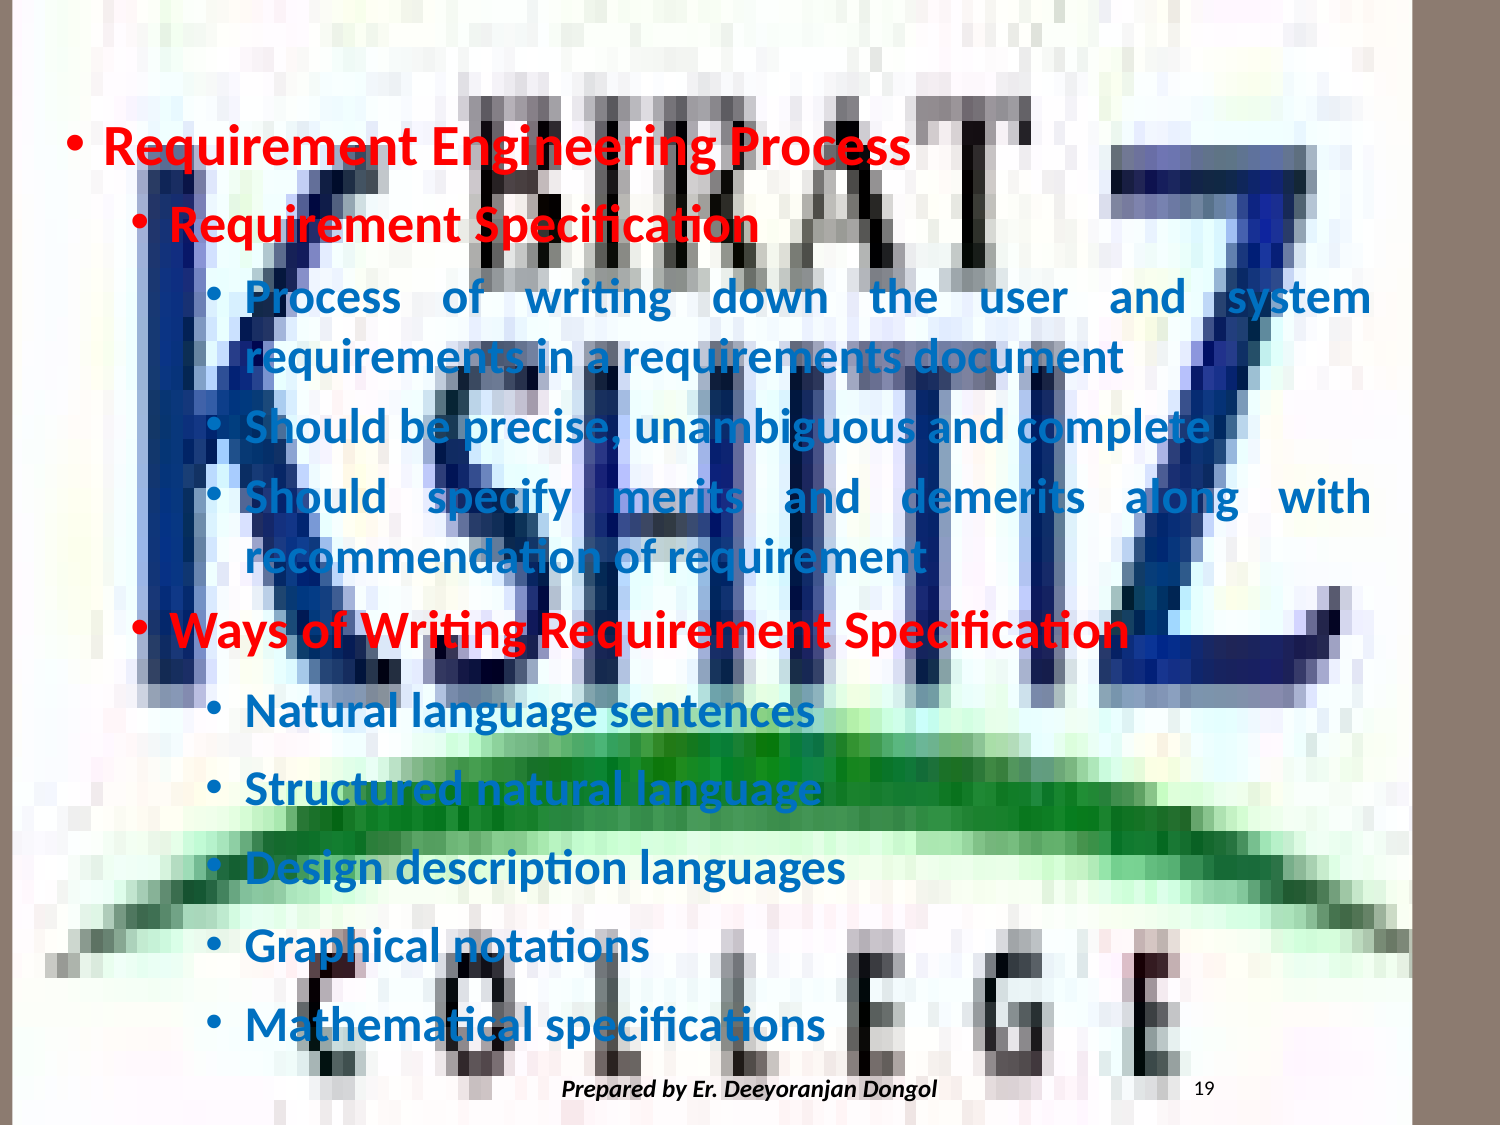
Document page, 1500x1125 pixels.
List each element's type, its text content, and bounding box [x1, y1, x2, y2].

slide_number 19 [1067, 1061, 1230, 1112]
picture [13, 0, 1412, 1125]
list Requirement Engineering Process Requirement Specification Process of writing down the user and system requirements in a requirements document Should be precise, unambiguous and complete Should specify merits and demerits along with recommendation of requirement Ways of Writing Requirement Specification Natural language sentences Structured natural language Design description languages Graphical notations Mathematical specifications [50, 99, 1388, 1063]
footer Prepared by Er. Deeyoranjan Dongol [443, 1062, 1057, 1113]
